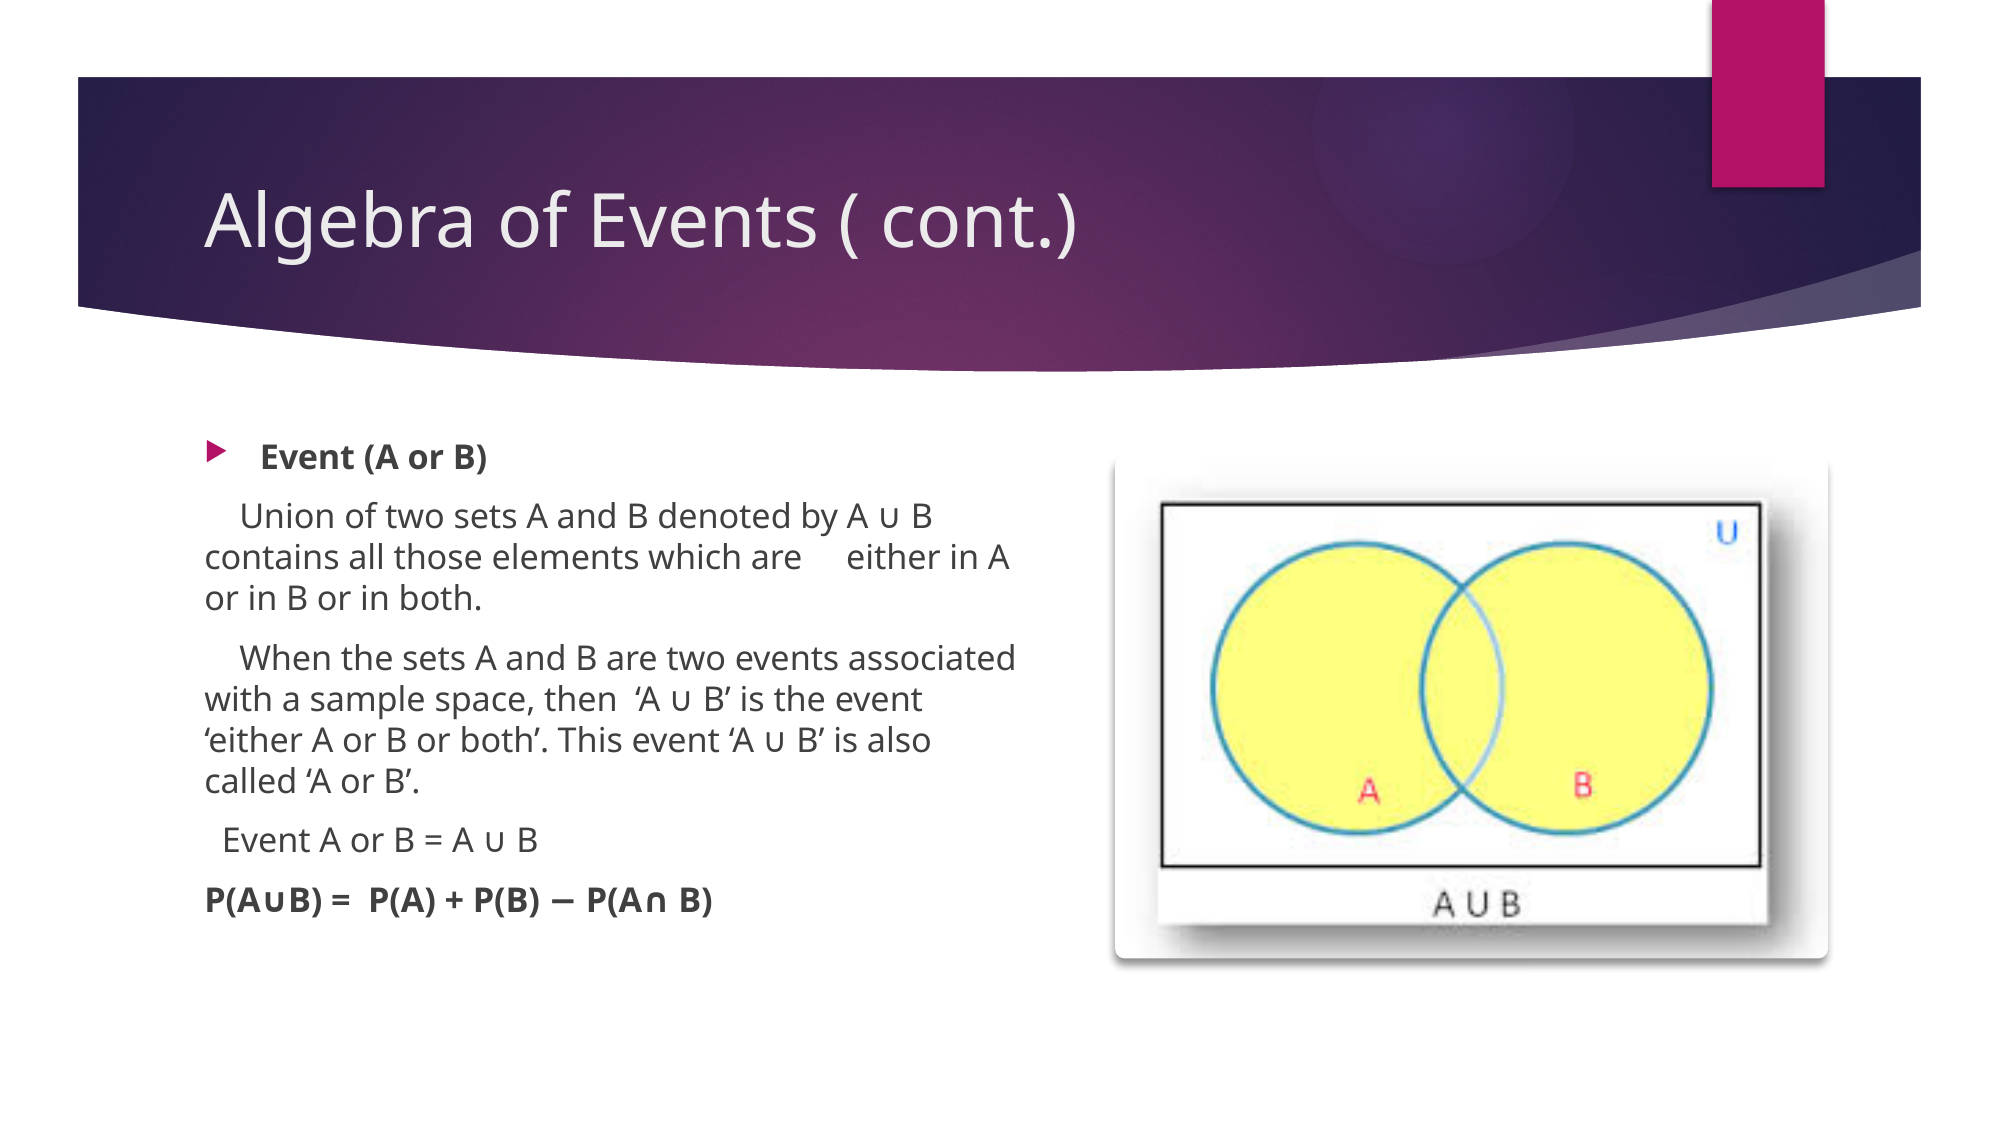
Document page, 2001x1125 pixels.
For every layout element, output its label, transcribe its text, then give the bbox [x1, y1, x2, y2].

picture [1114, 455, 1829, 959]
list Event (A or B) Union of two sets A and B denoted by A ∪ B contains all those elements which are either in A or in B or in both. When the sets A and B are two events associated with a sample space, then ‘A ∪ B’ is the event ‘either A or B or both’. This event ‘A ∪ B’ is also called ‘A or B’. Event A or B = A ∪ B P(A∪B) = P(A) + P(B) − P(A∩ B) [189, 427, 1045, 988]
title Algebra of Events ( cont.) [189, 159, 1627, 276]
